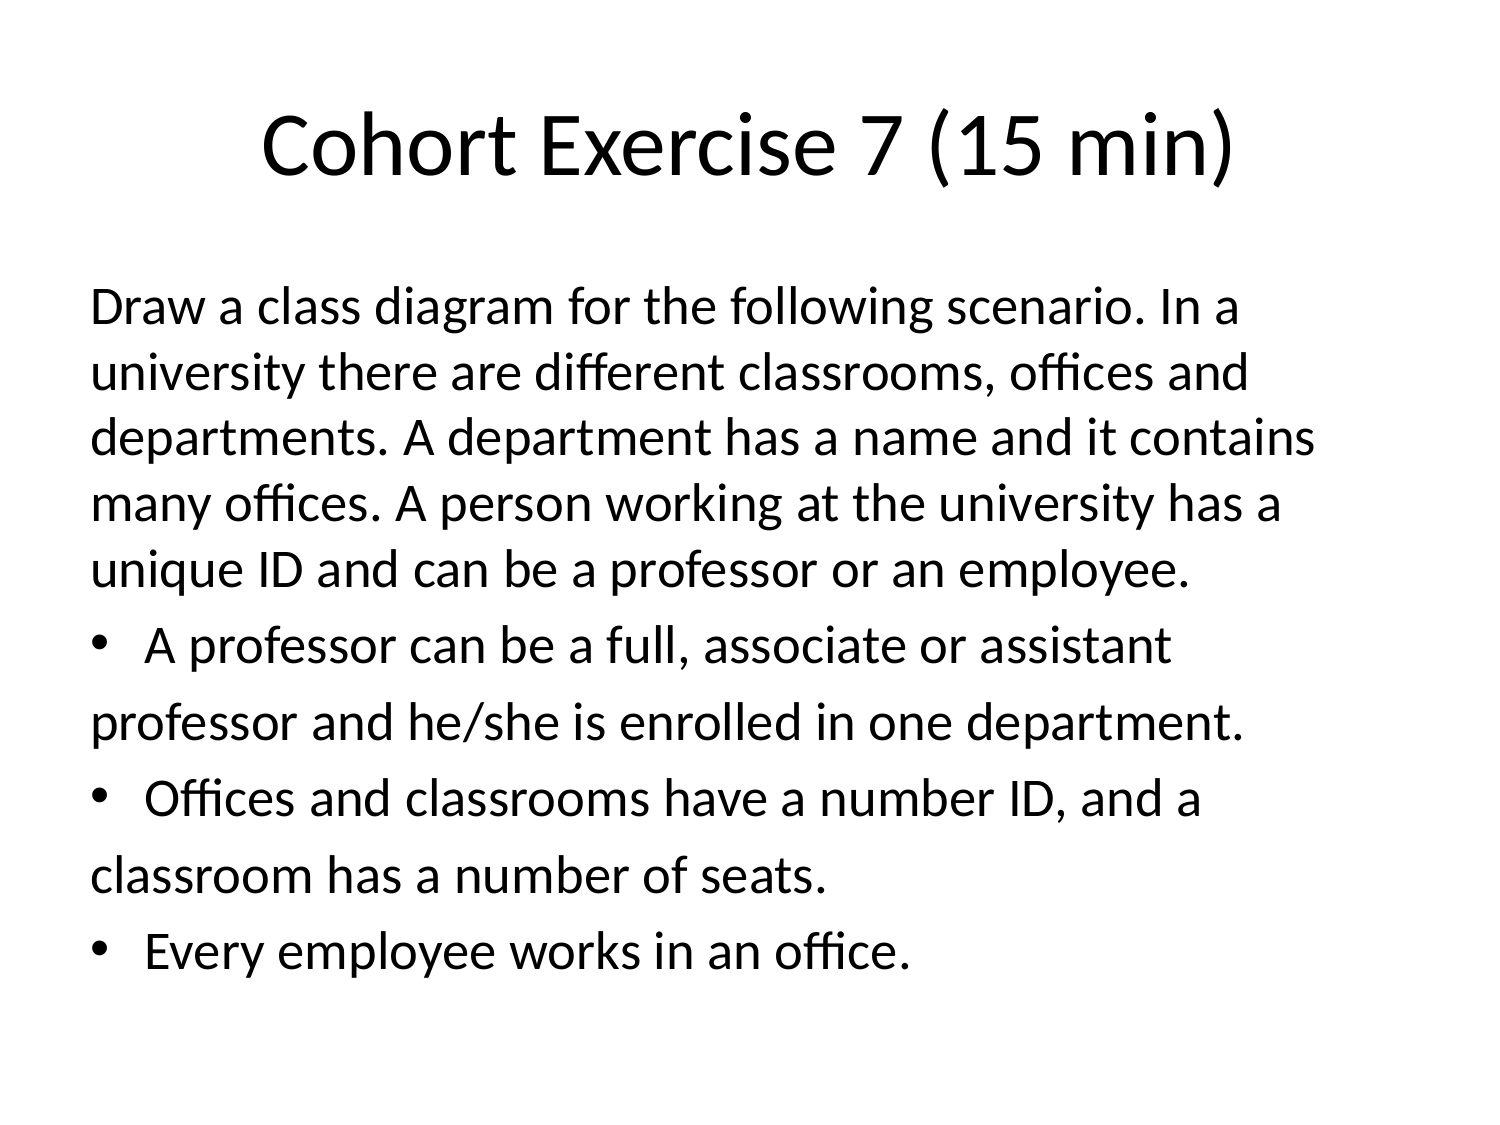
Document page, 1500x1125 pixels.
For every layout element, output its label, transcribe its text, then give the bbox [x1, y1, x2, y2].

title Cohort Exercise 7 (15 min) [75, 45, 1425, 233]
list Draw a class diagram for the following scenario. In a university there are different classrooms, offices and departments. A department has a name and it contains many offices. A person working at the university has a unique ID and can be a professor or an employee. A professor can be a full, associate or assistant professor and he/she is enrolled in one department. Offices and classrooms have a number ID, and a classroom has a number of seats. Every employee works in an office. [75, 262, 1425, 1005]
